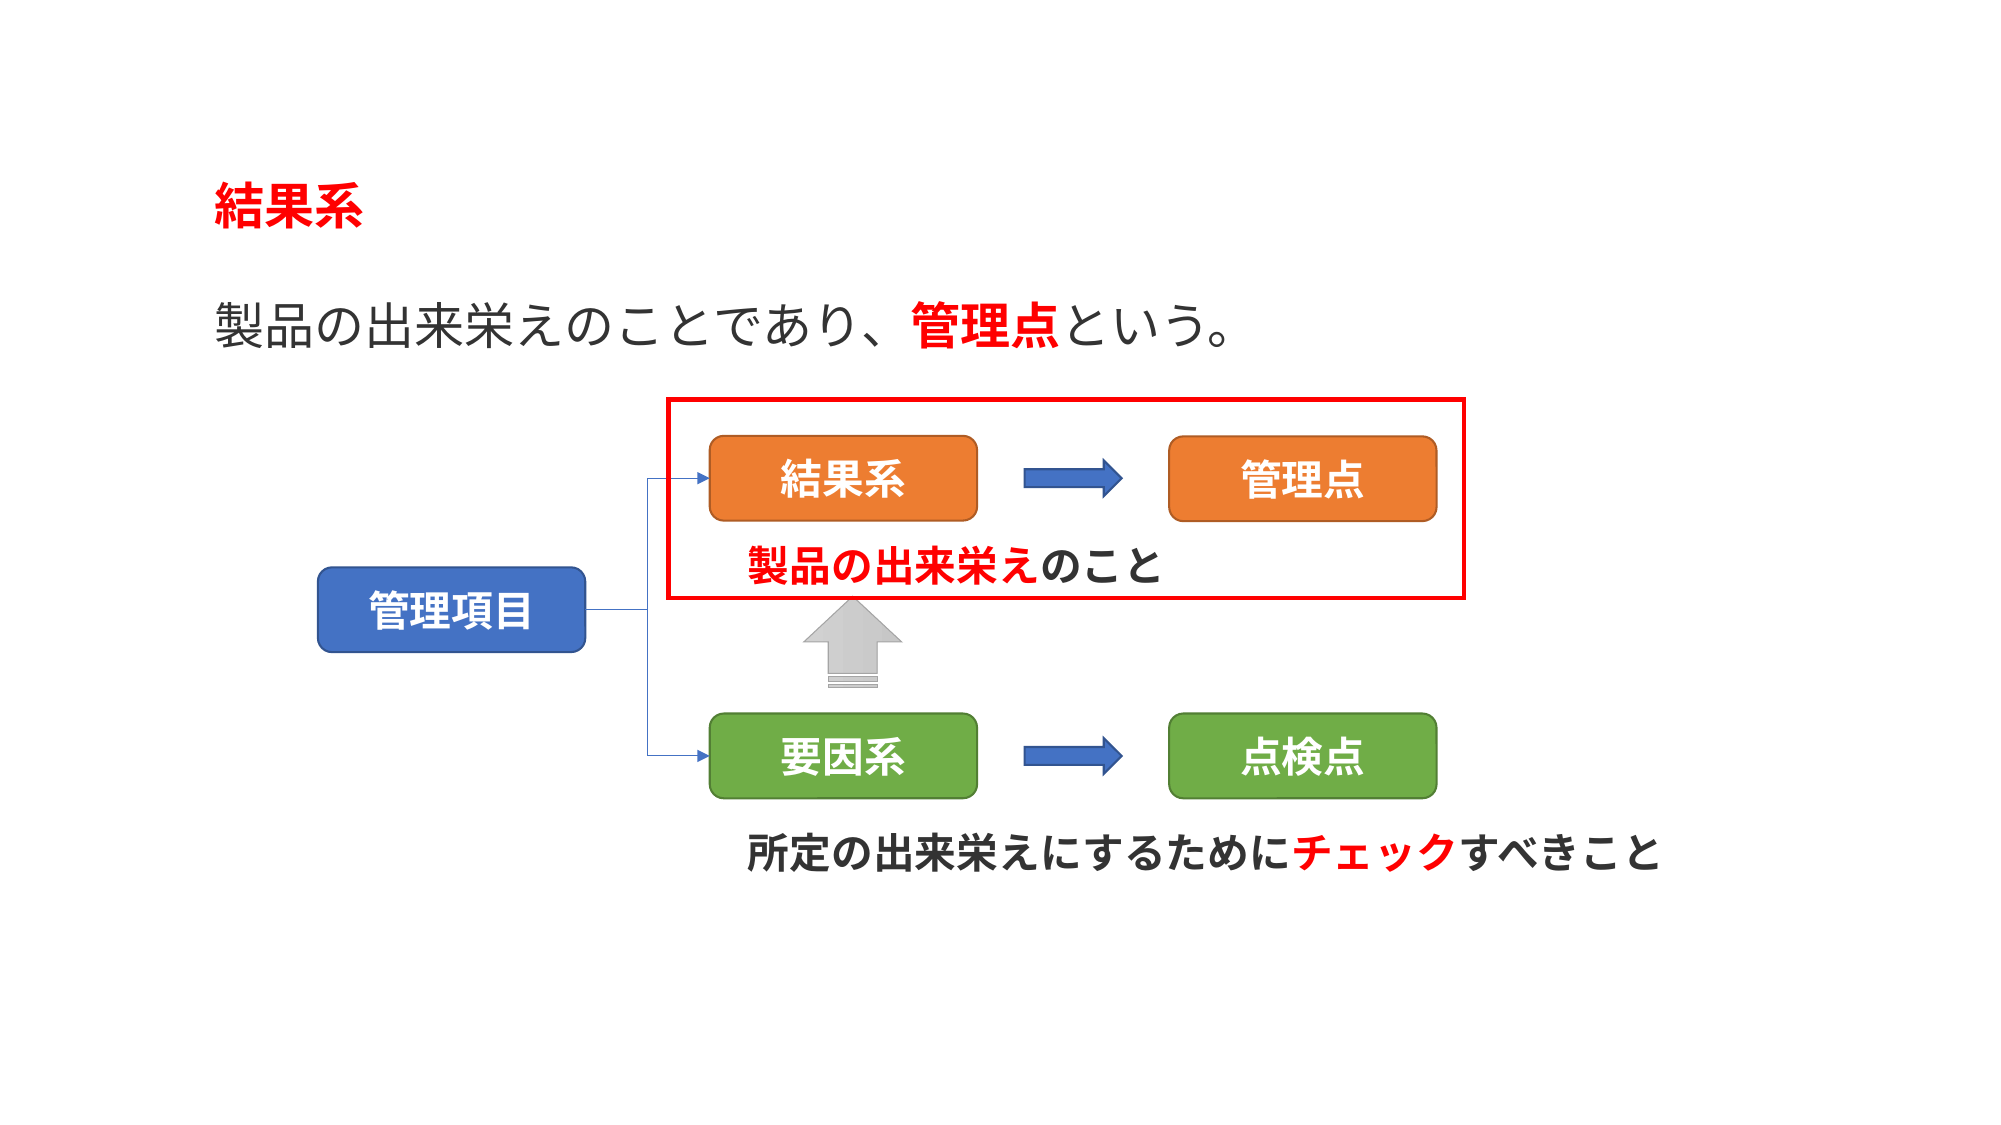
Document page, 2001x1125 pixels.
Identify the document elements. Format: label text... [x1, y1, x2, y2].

text_box 要因系 [708, 712, 979, 800]
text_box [585, 478, 710, 609]
text_box [802, 599, 904, 674]
text_box 所定の出来栄えにするためにチェックすべきこと [733, 819, 1704, 885]
text_box [1023, 735, 1124, 777]
text_box 管理項目 [316, 566, 585, 654]
text_box 結果系 製品の出来栄えのことであり、管理点という。 [199, 167, 1824, 362]
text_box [585, 609, 710, 756]
text_box 点検点 [1168, 712, 1438, 800]
text_box [667, 398, 1465, 599]
text_box [828, 676, 878, 682]
text_box [828, 684, 878, 688]
